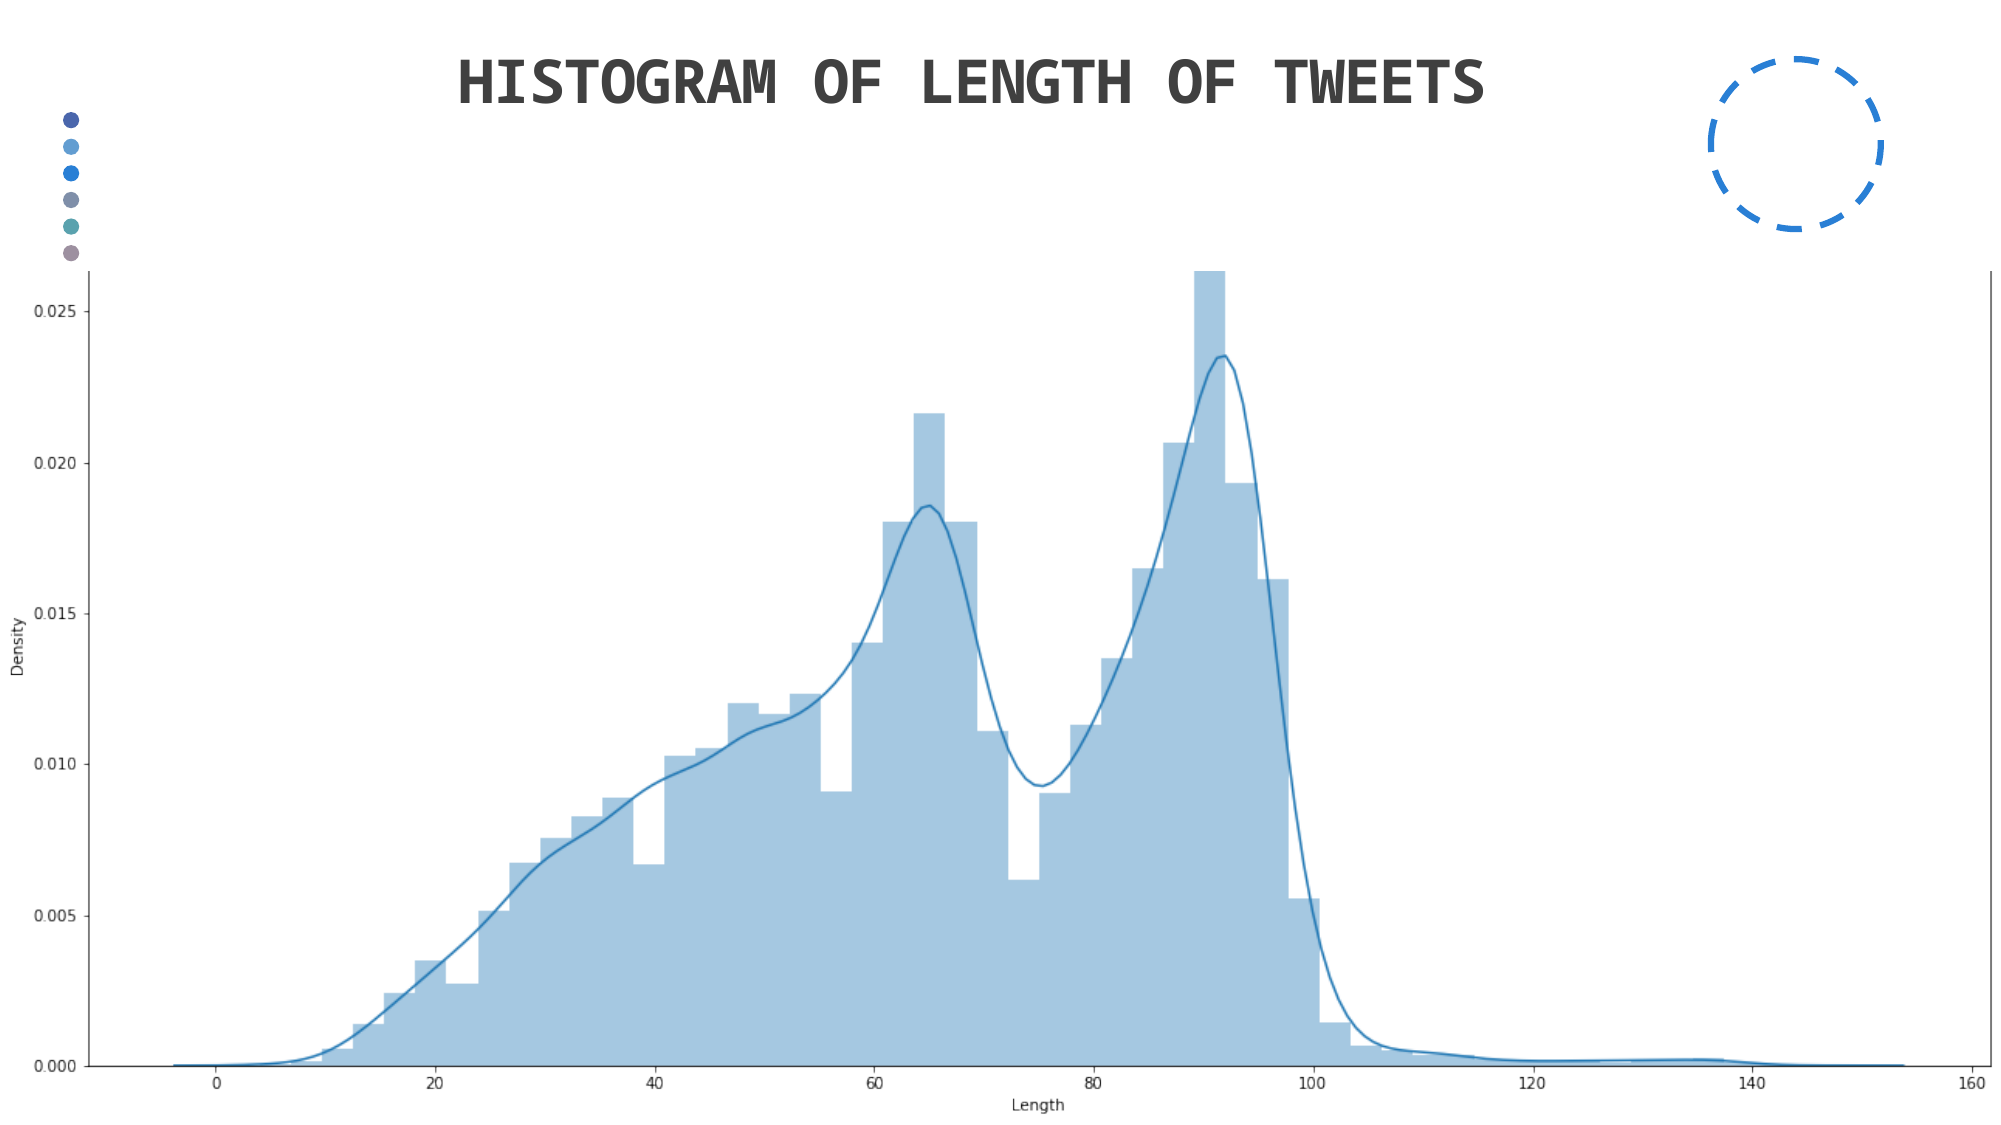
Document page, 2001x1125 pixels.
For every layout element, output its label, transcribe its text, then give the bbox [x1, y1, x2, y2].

title Histogram of Length of tweets [441, 16, 1505, 153]
picture [0, 271, 2000, 1125]
